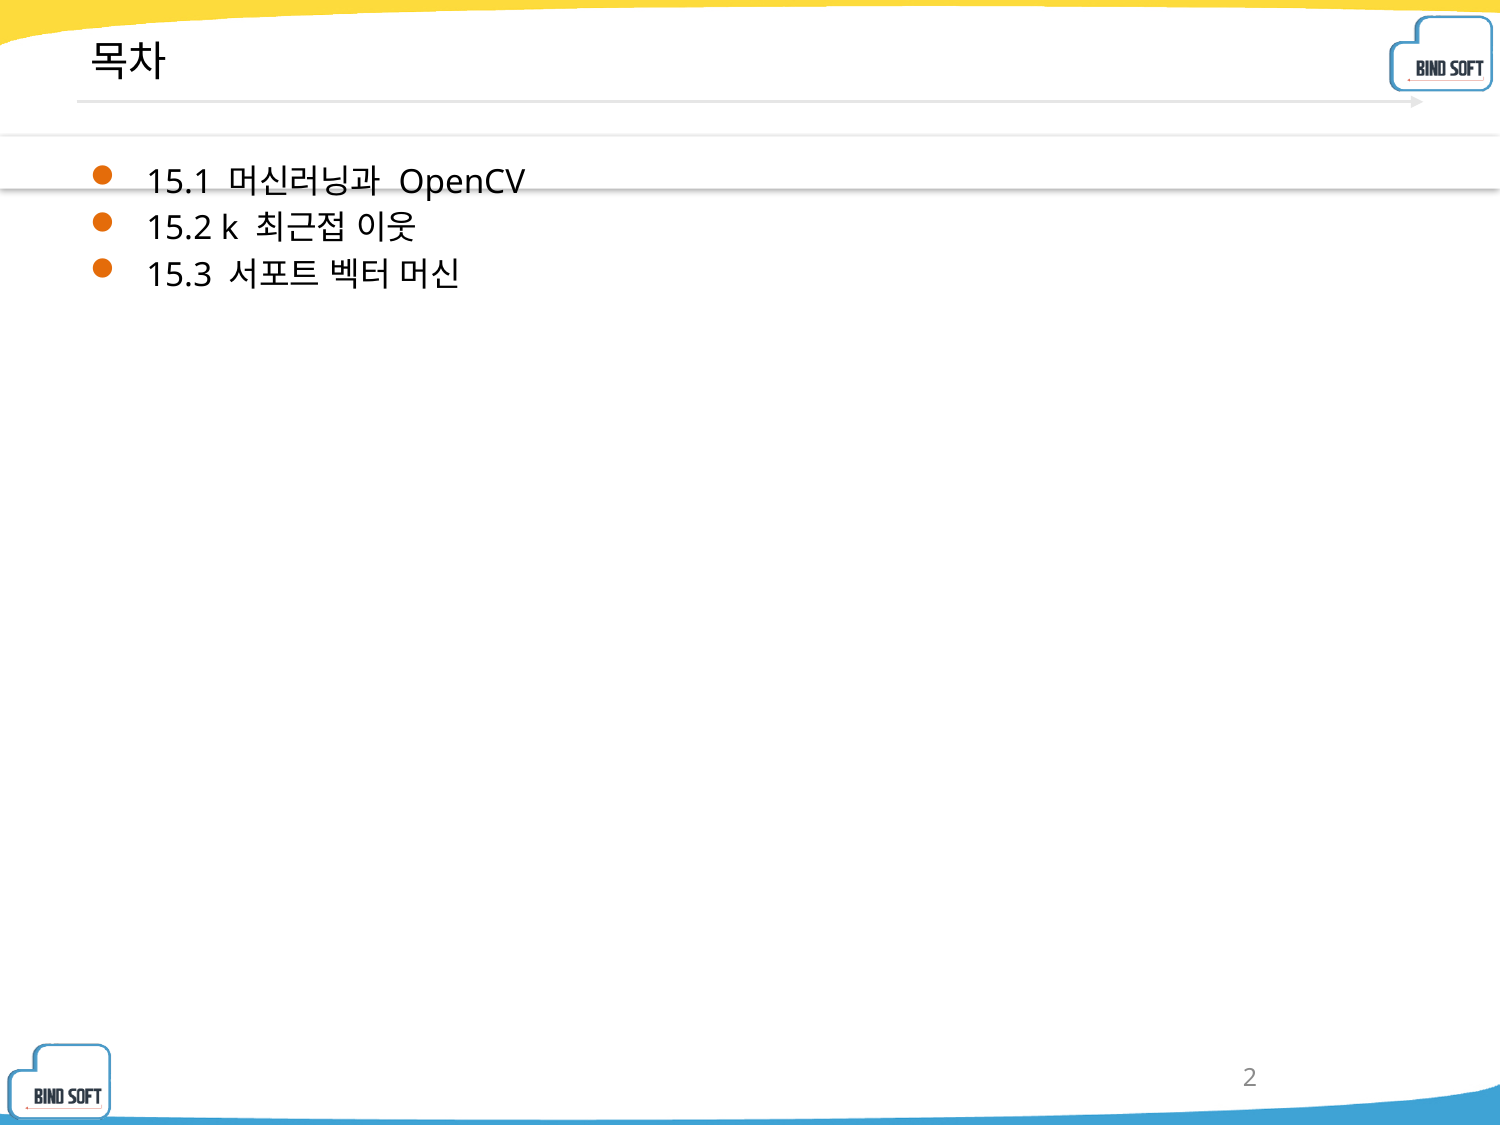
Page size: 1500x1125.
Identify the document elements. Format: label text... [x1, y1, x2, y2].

list 15.1 머신러닝과 OpenCV 15.2 k 최근접 이웃 15.3 서포트 벡터 머신 [75, 152, 1425, 1055]
slide_number 2 [1074, 1054, 1425, 1103]
picture [0, 0, 1500, 96]
picture [0, 1003, 1500, 1125]
title 목차 [75, 11, 1425, 108]
